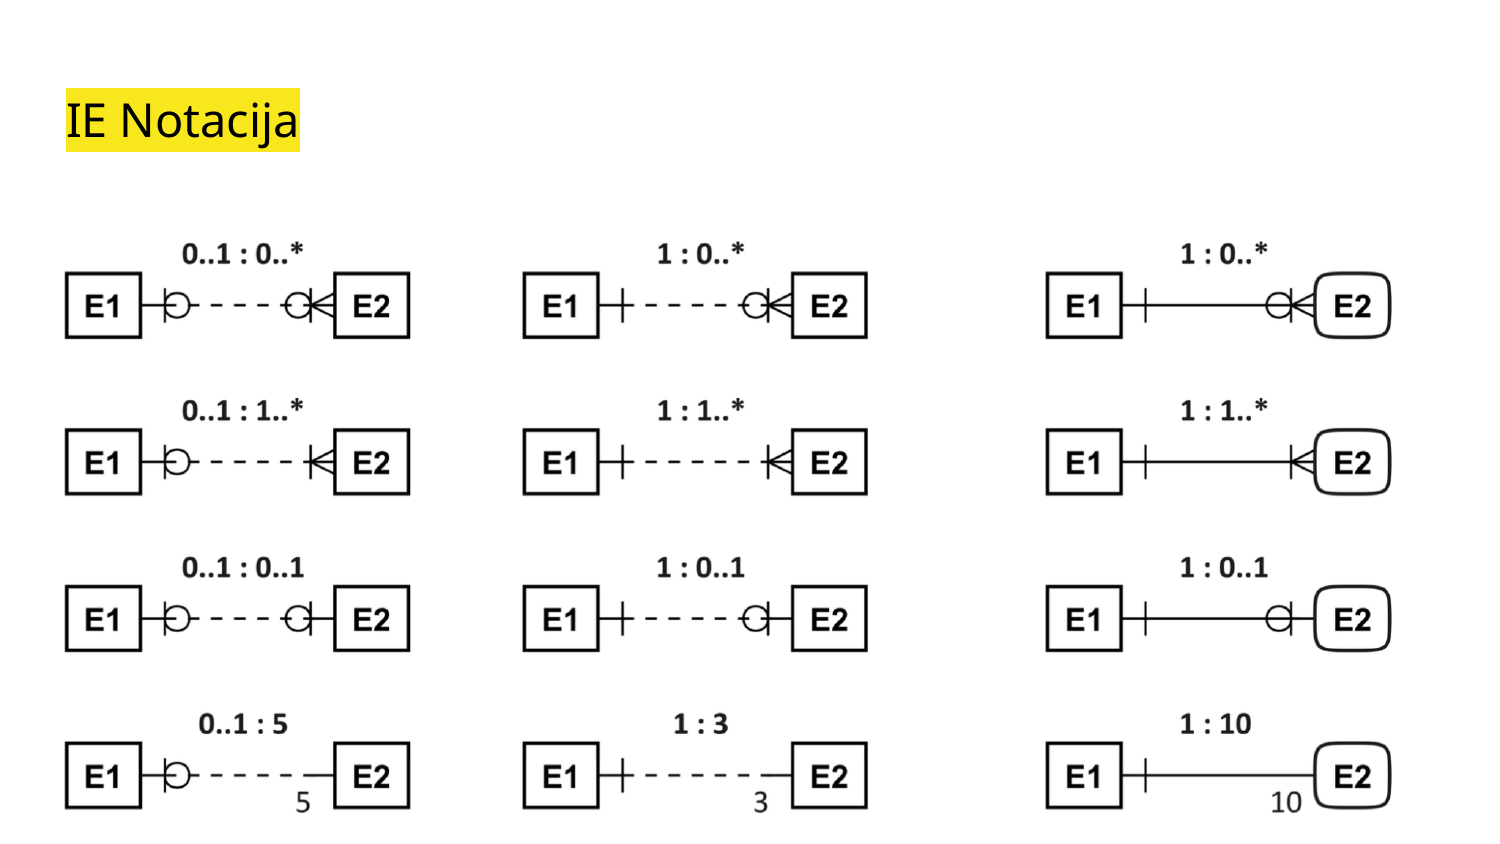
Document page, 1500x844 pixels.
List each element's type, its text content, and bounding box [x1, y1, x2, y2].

title IE Notacija [51, 72, 1449, 167]
picture [0, 202, 1500, 841]
